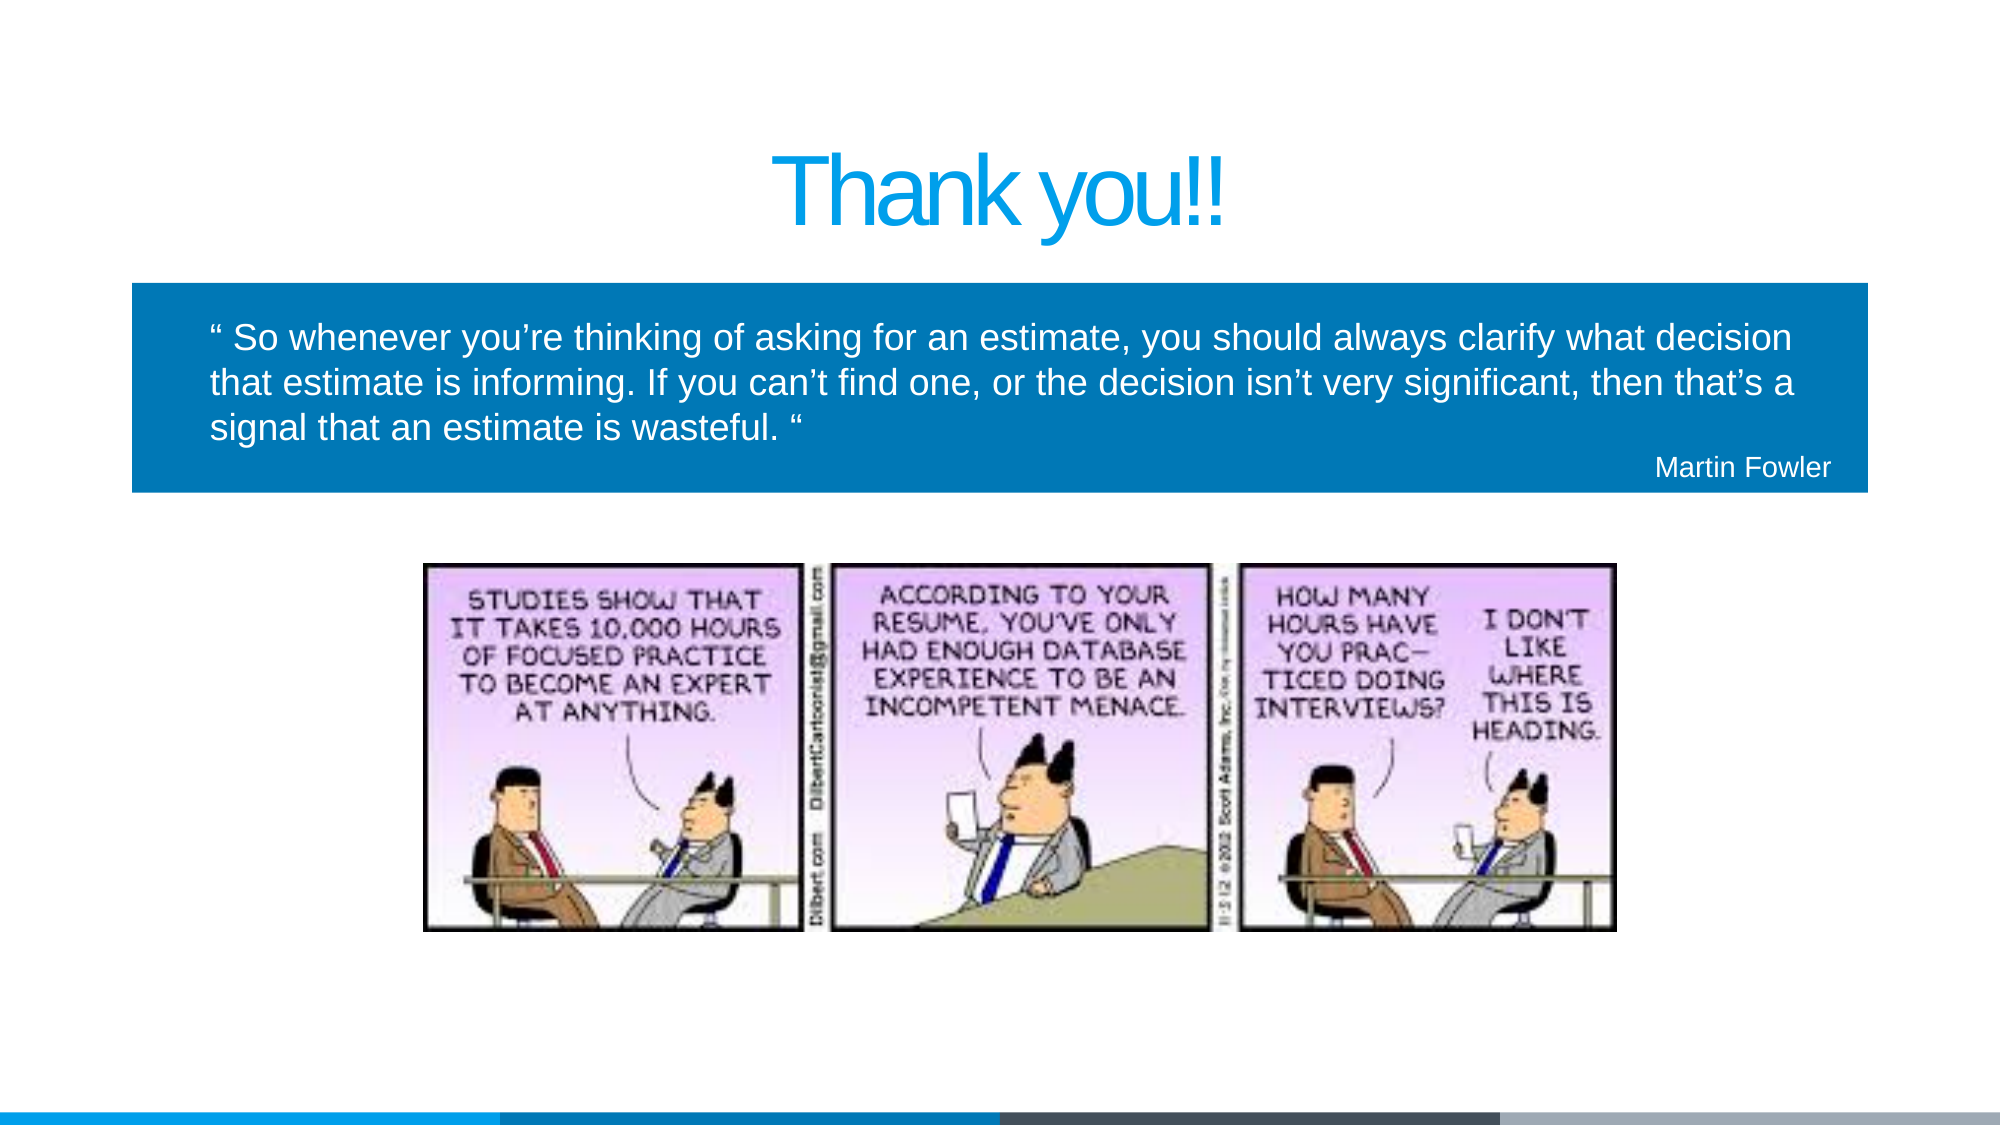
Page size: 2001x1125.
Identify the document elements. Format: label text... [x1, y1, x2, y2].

picture [422, 563, 1617, 932]
text_box Thank you!! [0, 118, 2000, 253]
text_box “ So whenever you’re thinking of asking for an estimate, you should always clarify what decision that estimate is informing. If you can’t find one, or the decision isn’t very significant, then that’s a signal that an estimate is wasteful. “ Martin Fowler [195, 305, 1847, 491]
text_box [131, 282, 1869, 494]
